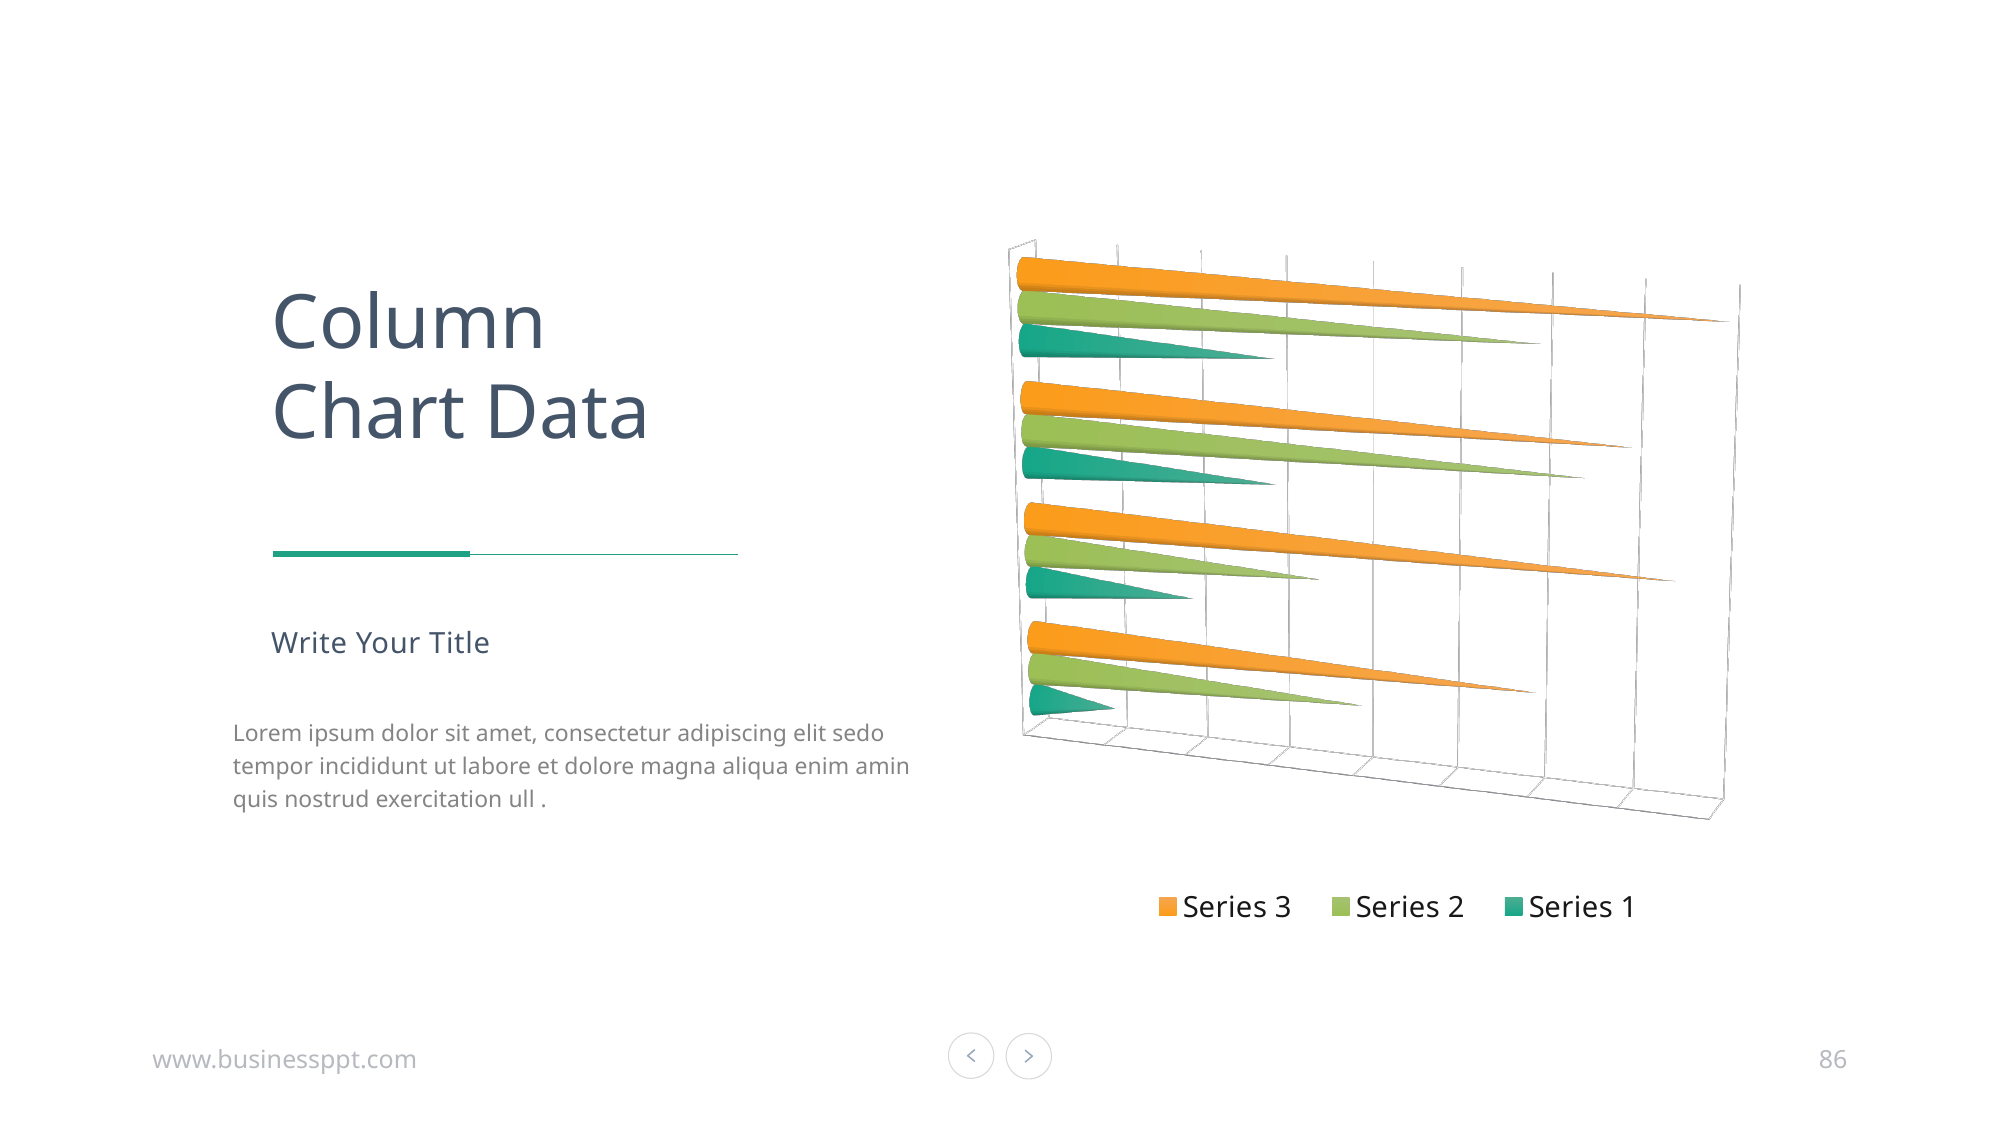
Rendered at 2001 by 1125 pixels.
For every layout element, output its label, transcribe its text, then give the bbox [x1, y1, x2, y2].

slide_number 86 [1412, 1030, 1863, 1091]
chart [946, 218, 1851, 938]
footer www.businessppt.com [137, 1030, 813, 1091]
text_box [256, 266, 887, 822]
